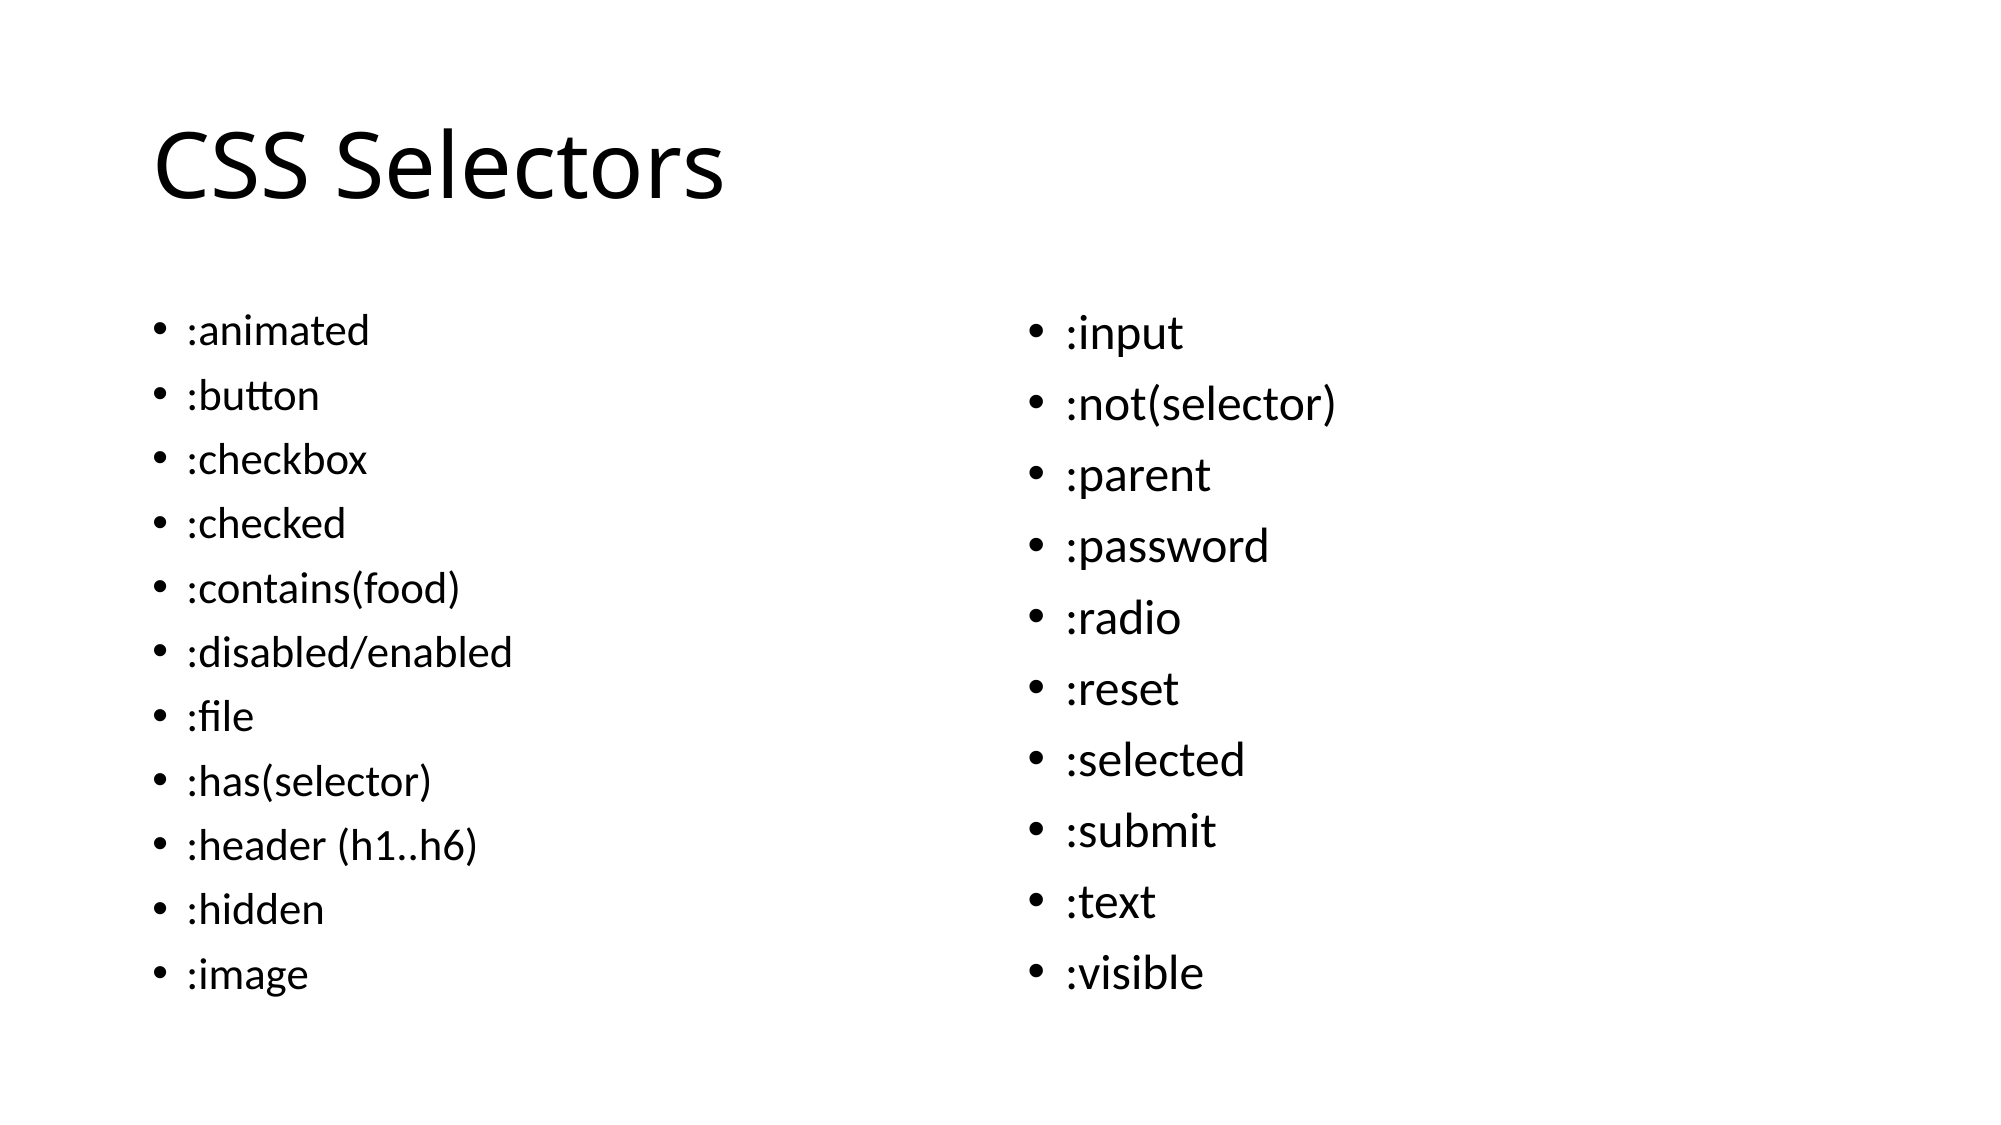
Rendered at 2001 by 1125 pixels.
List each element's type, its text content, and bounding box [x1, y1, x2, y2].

list :input :not(selector) :parent :password :radio :reset :selected :submit :text :visible [1012, 299, 1863, 1014]
title CSS Selectors [137, 59, 1863, 278]
list :animated :button :checkbox :checked :contains(food) :disabled/enabled :file :has(selector) :header (h1..h6) :hidden :image [137, 299, 988, 1014]
